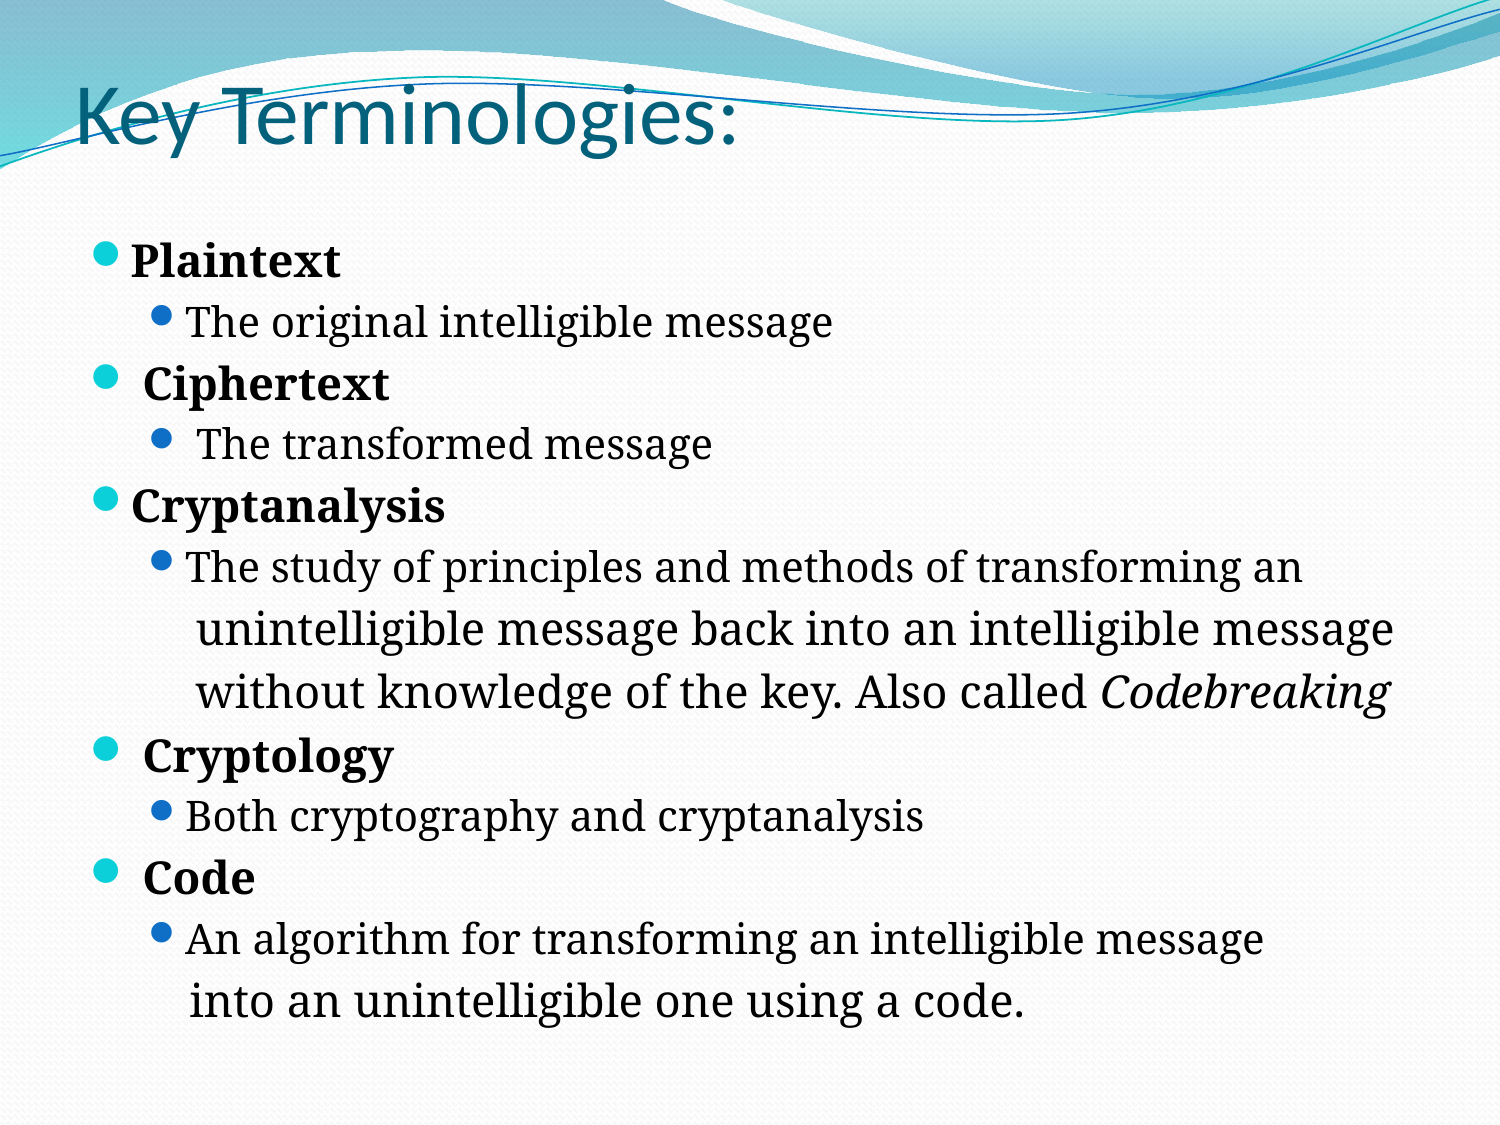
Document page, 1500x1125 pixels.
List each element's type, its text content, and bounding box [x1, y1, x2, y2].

title Key Terminologies: [75, 50, 1425, 163]
list Plaintext The original intelligible message Ciphertext The transformed message Cryptanalysis The study of principles and methods of transforming an unintelligible message back into an intelligible message without knowledge of the key. Also called Codebreaking Cryptology Both cryptography and cryptanalysis Code An algorithm for transforming an intelligible message into an unintelligible one using a code. [75, 224, 1425, 1050]
